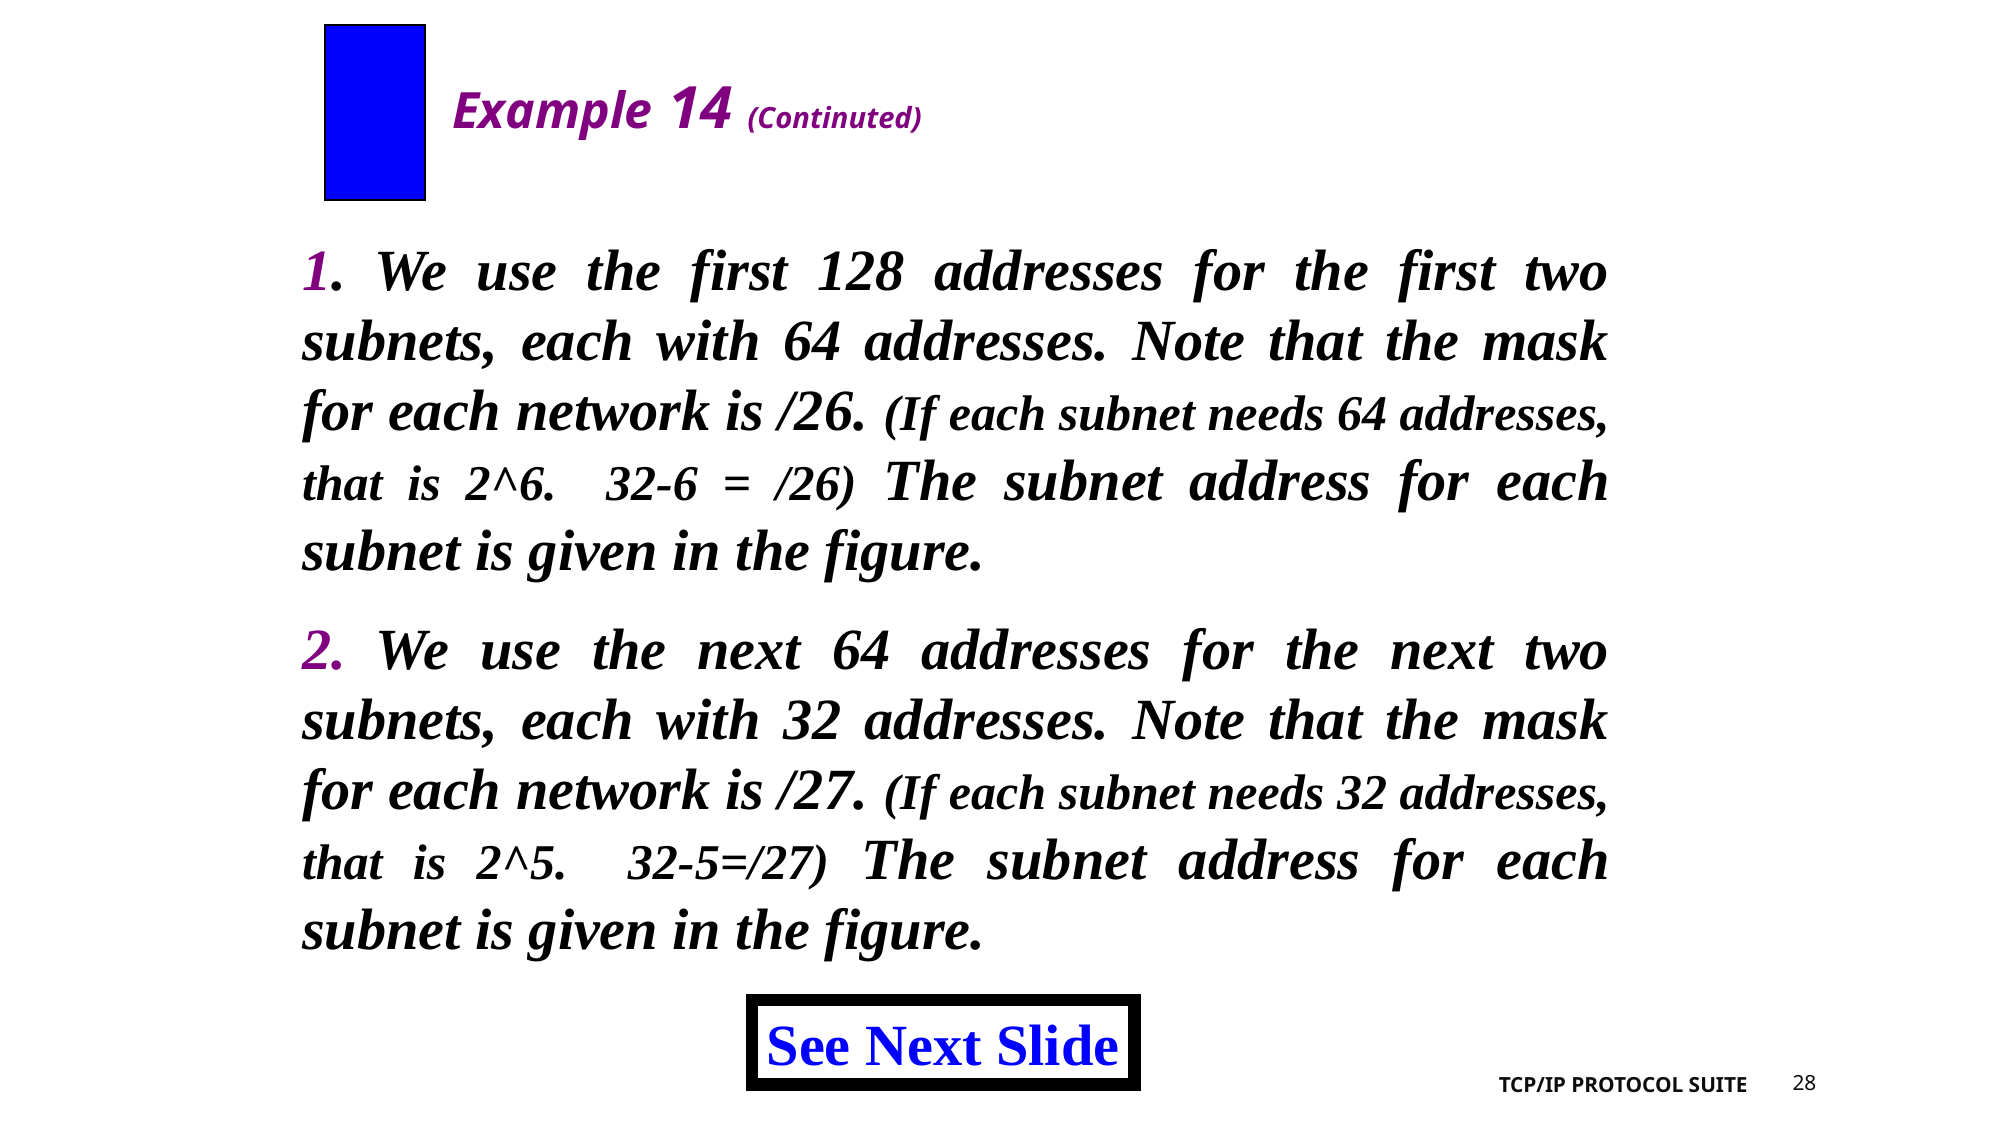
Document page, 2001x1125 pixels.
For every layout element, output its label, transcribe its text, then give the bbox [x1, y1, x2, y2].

footer TCP/IP Protocol Suite [794, 1061, 1763, 1107]
text_box [324, 24, 425, 200]
slide_number 28 [1777, 1061, 1938, 1107]
text_box Example 14 (Continuted) [437, 62, 1638, 148]
text_box 1. We use the first 128 addresses for the first two subnets, each with 64 addresses. Note that the mask for each network is /26. (If each subnet needs 64 addresses, that is 2^6. 32-6 = /26) The subnet address for each subnet is given in the figure. 2. We use the next 64 addresses for the next two subnets, each with 32 addresses. Note that the mask for each network is /27. (If each subnet needs 32 addresses, that is 2^5. 32-5=/27) The subnet address for each subnet is given in the figure. [287, 224, 1625, 969]
text_box See Next Slide [752, 999, 1135, 1085]
